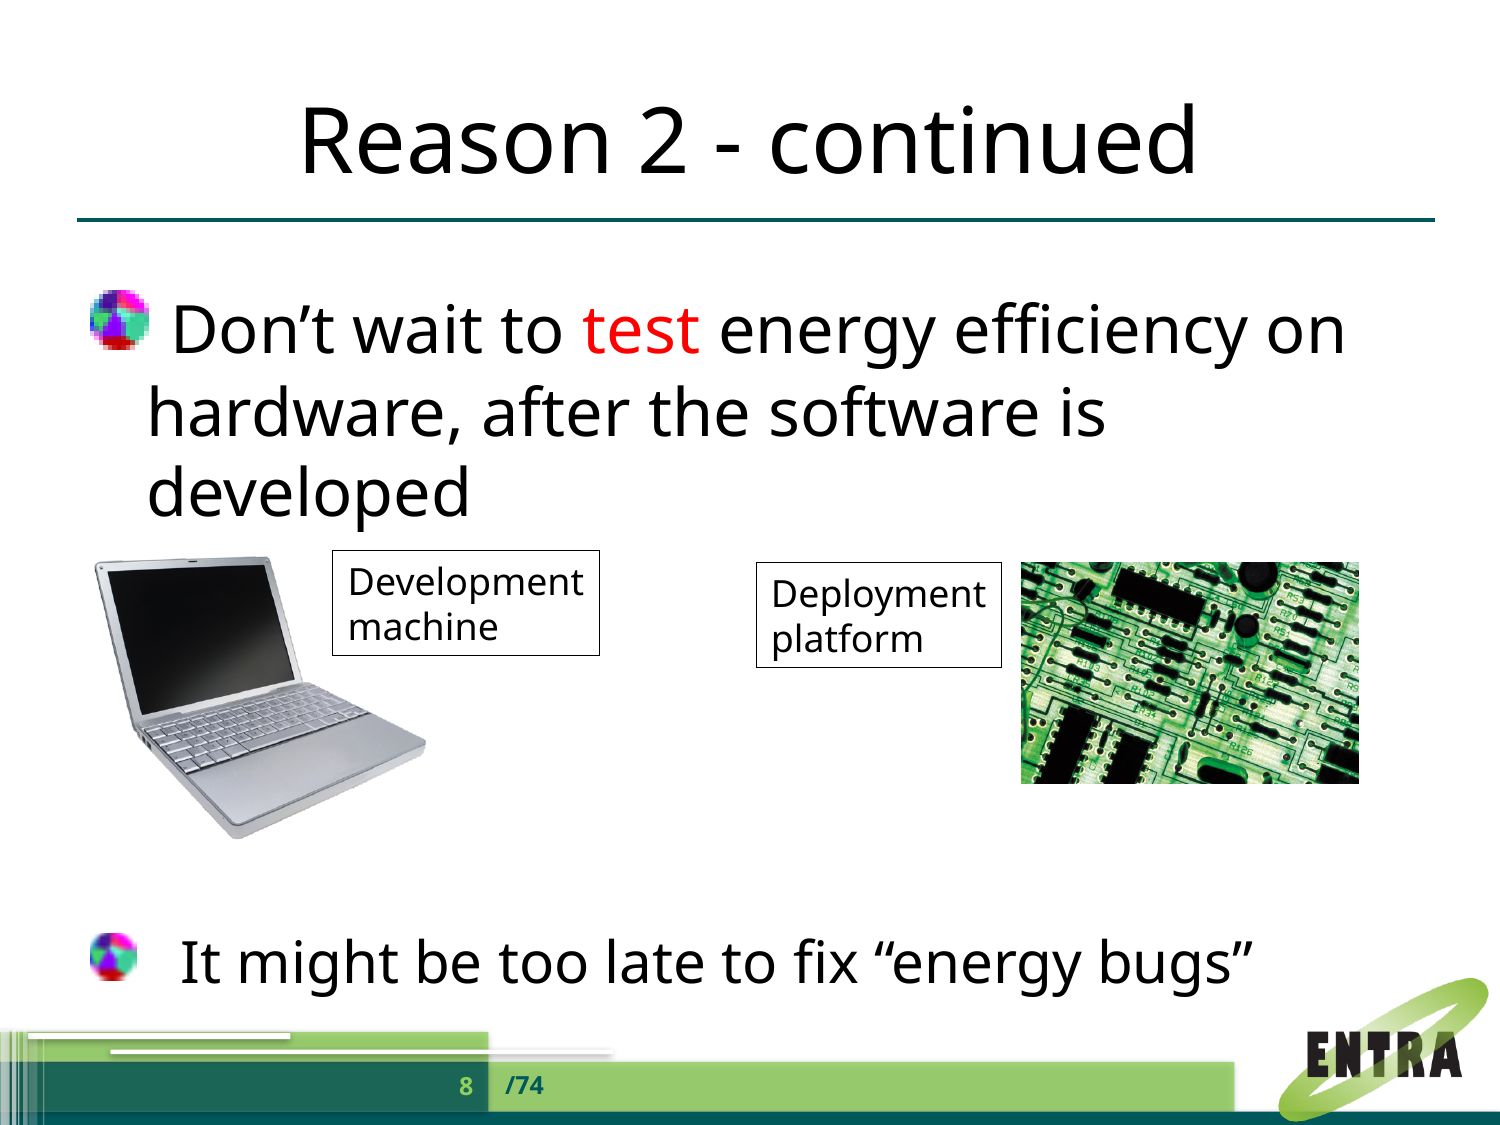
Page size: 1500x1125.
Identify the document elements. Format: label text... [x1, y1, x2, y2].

title Reason 2 - continued [75, 66, 1425, 209]
picture [90, 290, 149, 350]
text_box Deployment platform [756, 562, 1002, 668]
picture [1271, 969, 1495, 1125]
list Don’t wait to test energy efficiency on hardware, after the software is developed It might be too late to fix “energy bugs” [75, 262, 1425, 1005]
picture [1021, 562, 1359, 785]
picture [88, 550, 432, 845]
slide_number 8 [383, 1057, 489, 1118]
picture [90, 933, 137, 981]
footer /74 [490, 1056, 1235, 1117]
text_box Development machine [432, 550, 600, 656]
